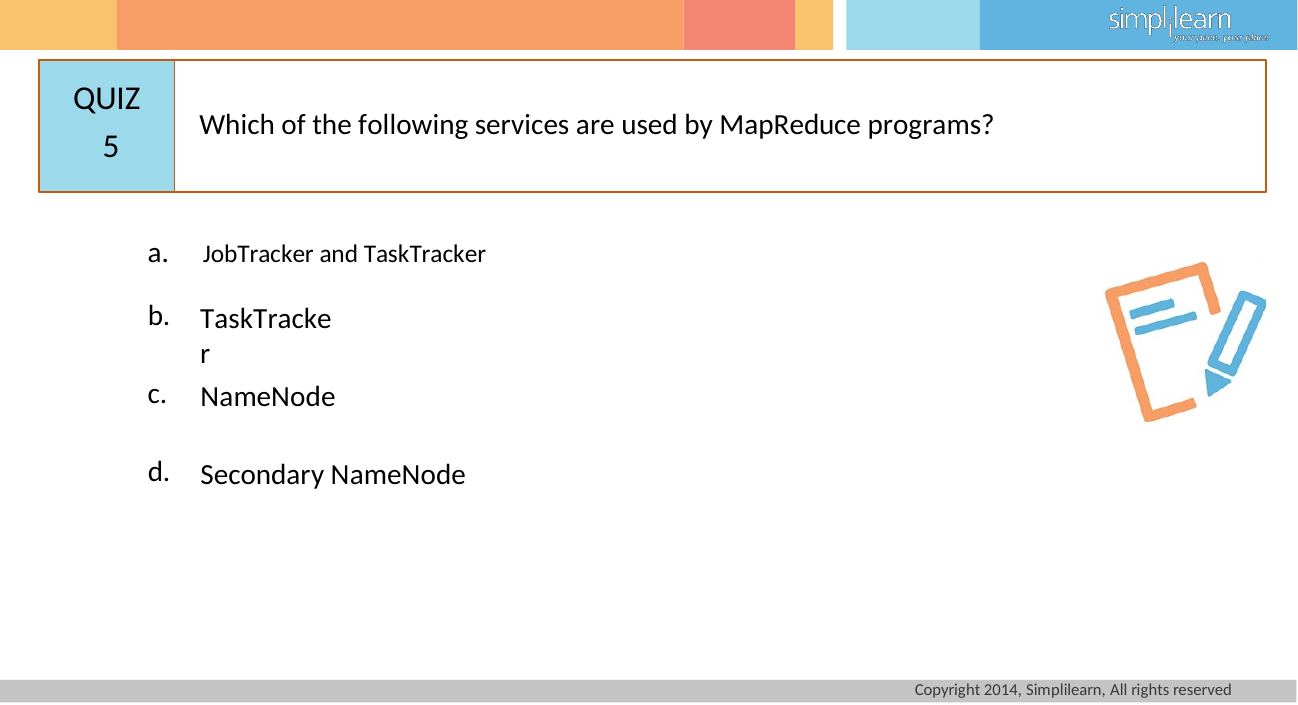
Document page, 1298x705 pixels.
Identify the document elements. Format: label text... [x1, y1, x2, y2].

text_box b. [145, 296, 173, 332]
title QUIZ 5 [71, 67, 143, 185]
text_box [0, 0, 116, 50]
text_box [846, 0, 979, 50]
text_box Secondary NameNode [198, 455, 468, 491]
text_box [38, 59, 174, 193]
text_box TaskTracker [198, 299, 339, 370]
text_box [683, 0, 795, 50]
text_box Which of the following services are used by MapReduce programs? [197, 105, 996, 141]
text_box [175, 59, 1267, 193]
text_box [1107, 0, 1269, 47]
text_box [1101, 262, 1267, 422]
text_box c. [145, 374, 170, 410]
text_box NameNode [198, 377, 338, 413]
text_box [116, 0, 683, 50]
footer Copyright 2014, Simplilearn, All rights reserved [912, 681, 1238, 705]
text_box [795, 0, 834, 50]
text_box a. JobTracker and TaskTracker [145, 218, 523, 272]
text_box [979, 0, 1298, 50]
text_box d. [145, 452, 173, 488]
